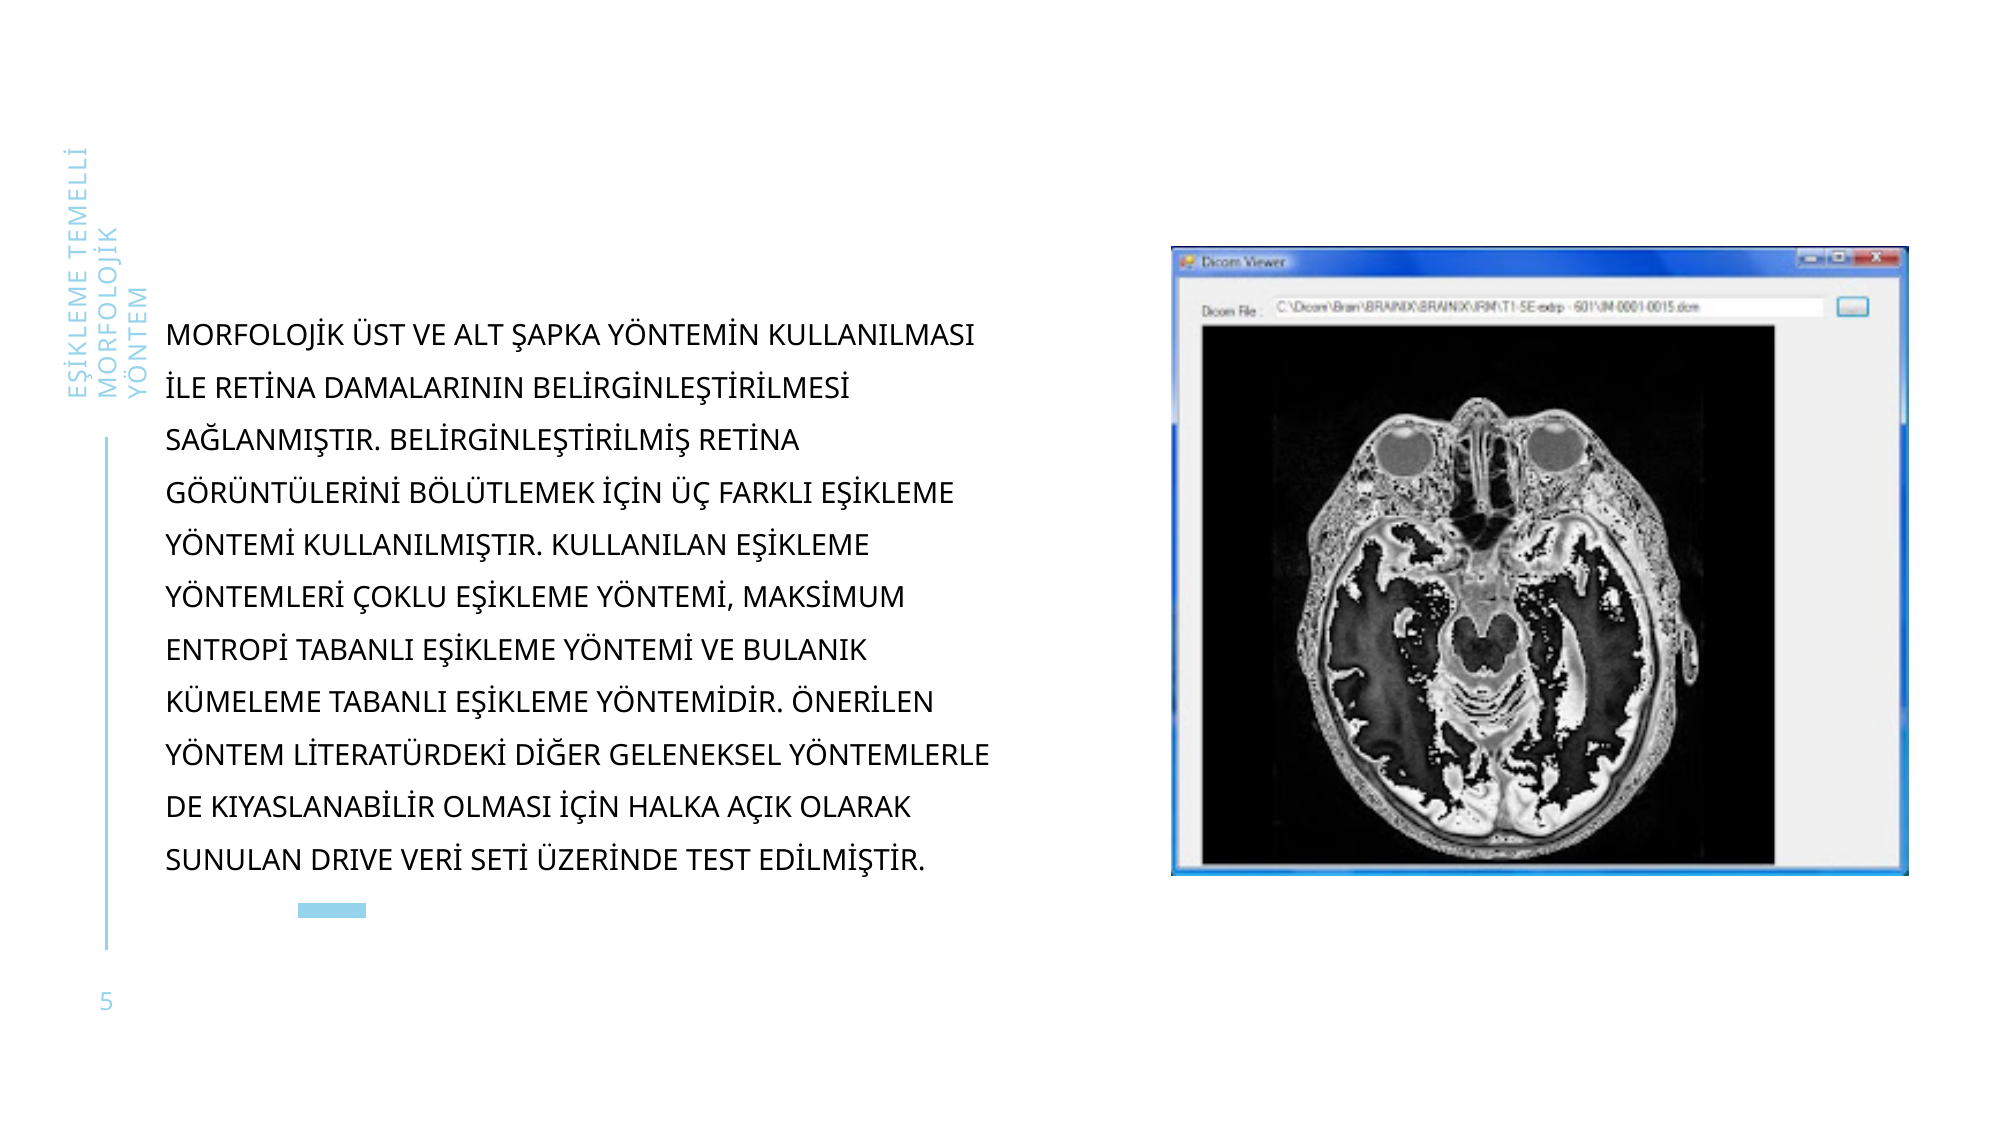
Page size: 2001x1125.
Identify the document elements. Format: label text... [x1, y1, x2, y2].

title Morfolojik üst ve alt şapka yöntemin kullanılması ile retina damalarının belirginleştirilmesi sağlanmıştır. Belirginleştirilmiş retina görüntülerini bölütlemek için üç farklı eşikleme yöntemi kullanılmıştır. Kullanılan eşikleme yöntemleri Çoklu Eşikleme yöntemi, Maksimum Entropi Tabanlı Eşikleme yöntemi ve Bulanık Kümeleme Tabanlı Eşikleme yöntemidir. Önerilen yöntem literatürdeki diğer geleneksel yöntemlerle de kıyaslanabilir olması için halka açık olarak sunulan DRIVE veri seti üzerinde test edilmiştir. [165, 438, 1012, 876]
slide_number 5 [68, 987, 144, 1018]
picture [1170, 246, 1909, 876]
footer Eşikleme temelli morfolojik yöntem [90, 107, 122, 400]
